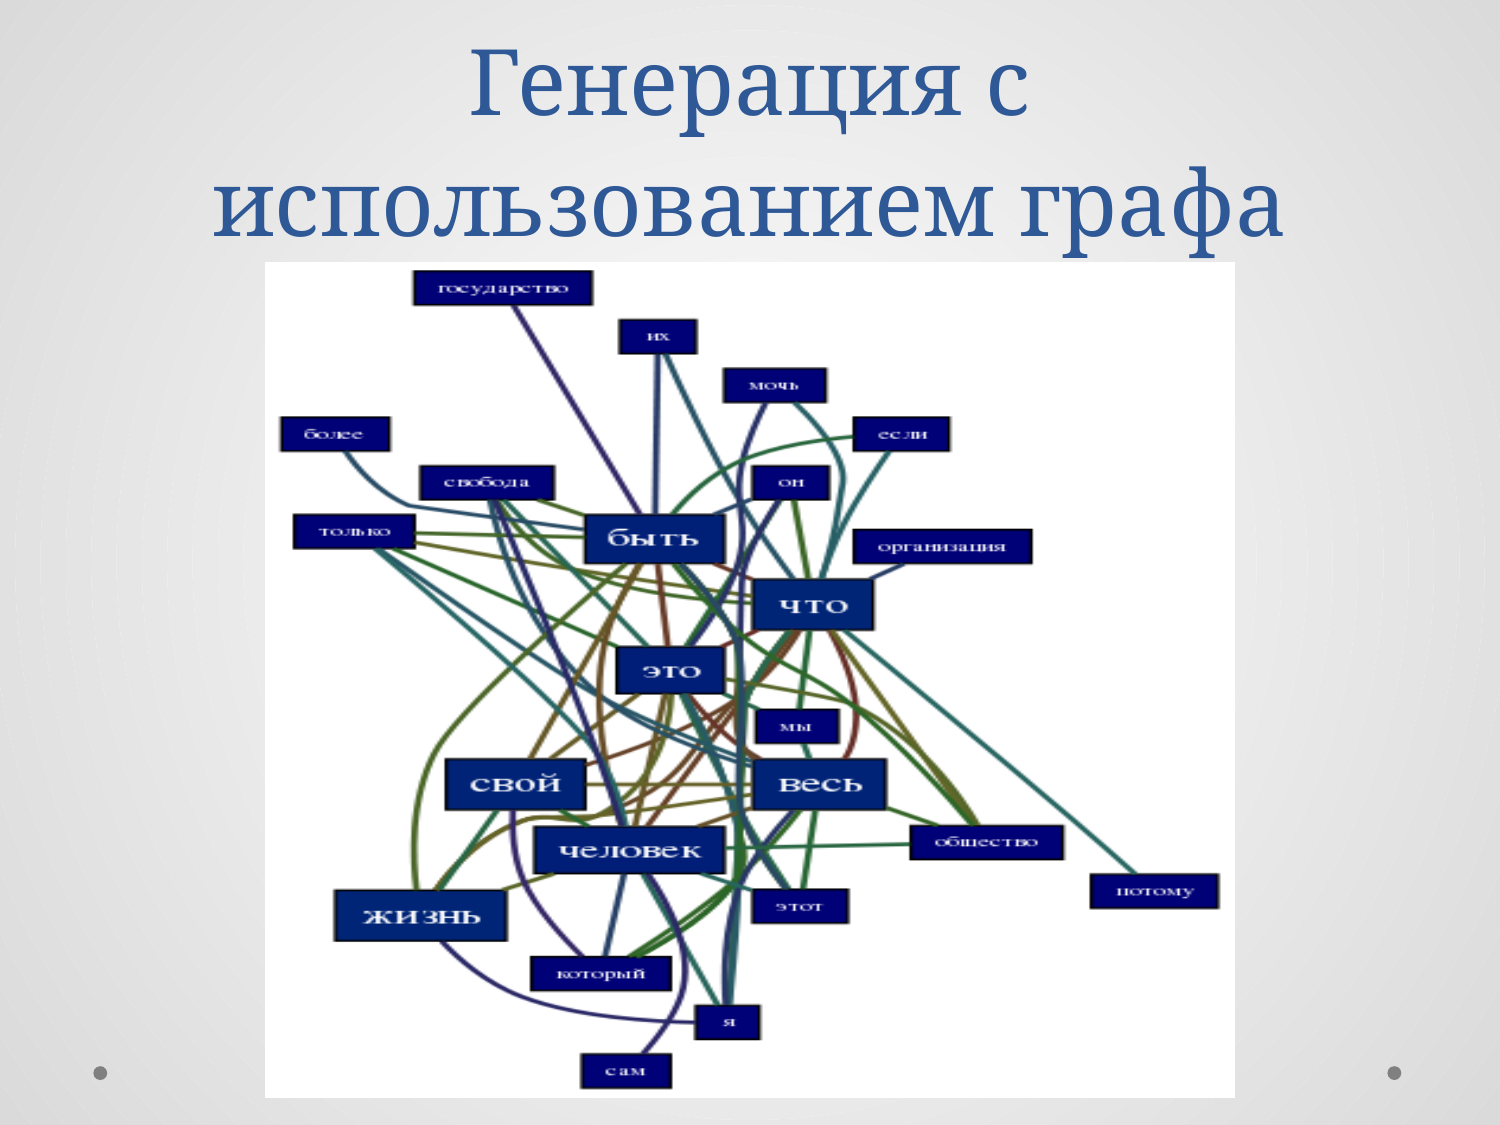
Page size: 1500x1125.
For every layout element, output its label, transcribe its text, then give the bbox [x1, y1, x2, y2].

title Генерация с использованием графа [75, 0, 1425, 263]
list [265, 262, 1235, 1098]
